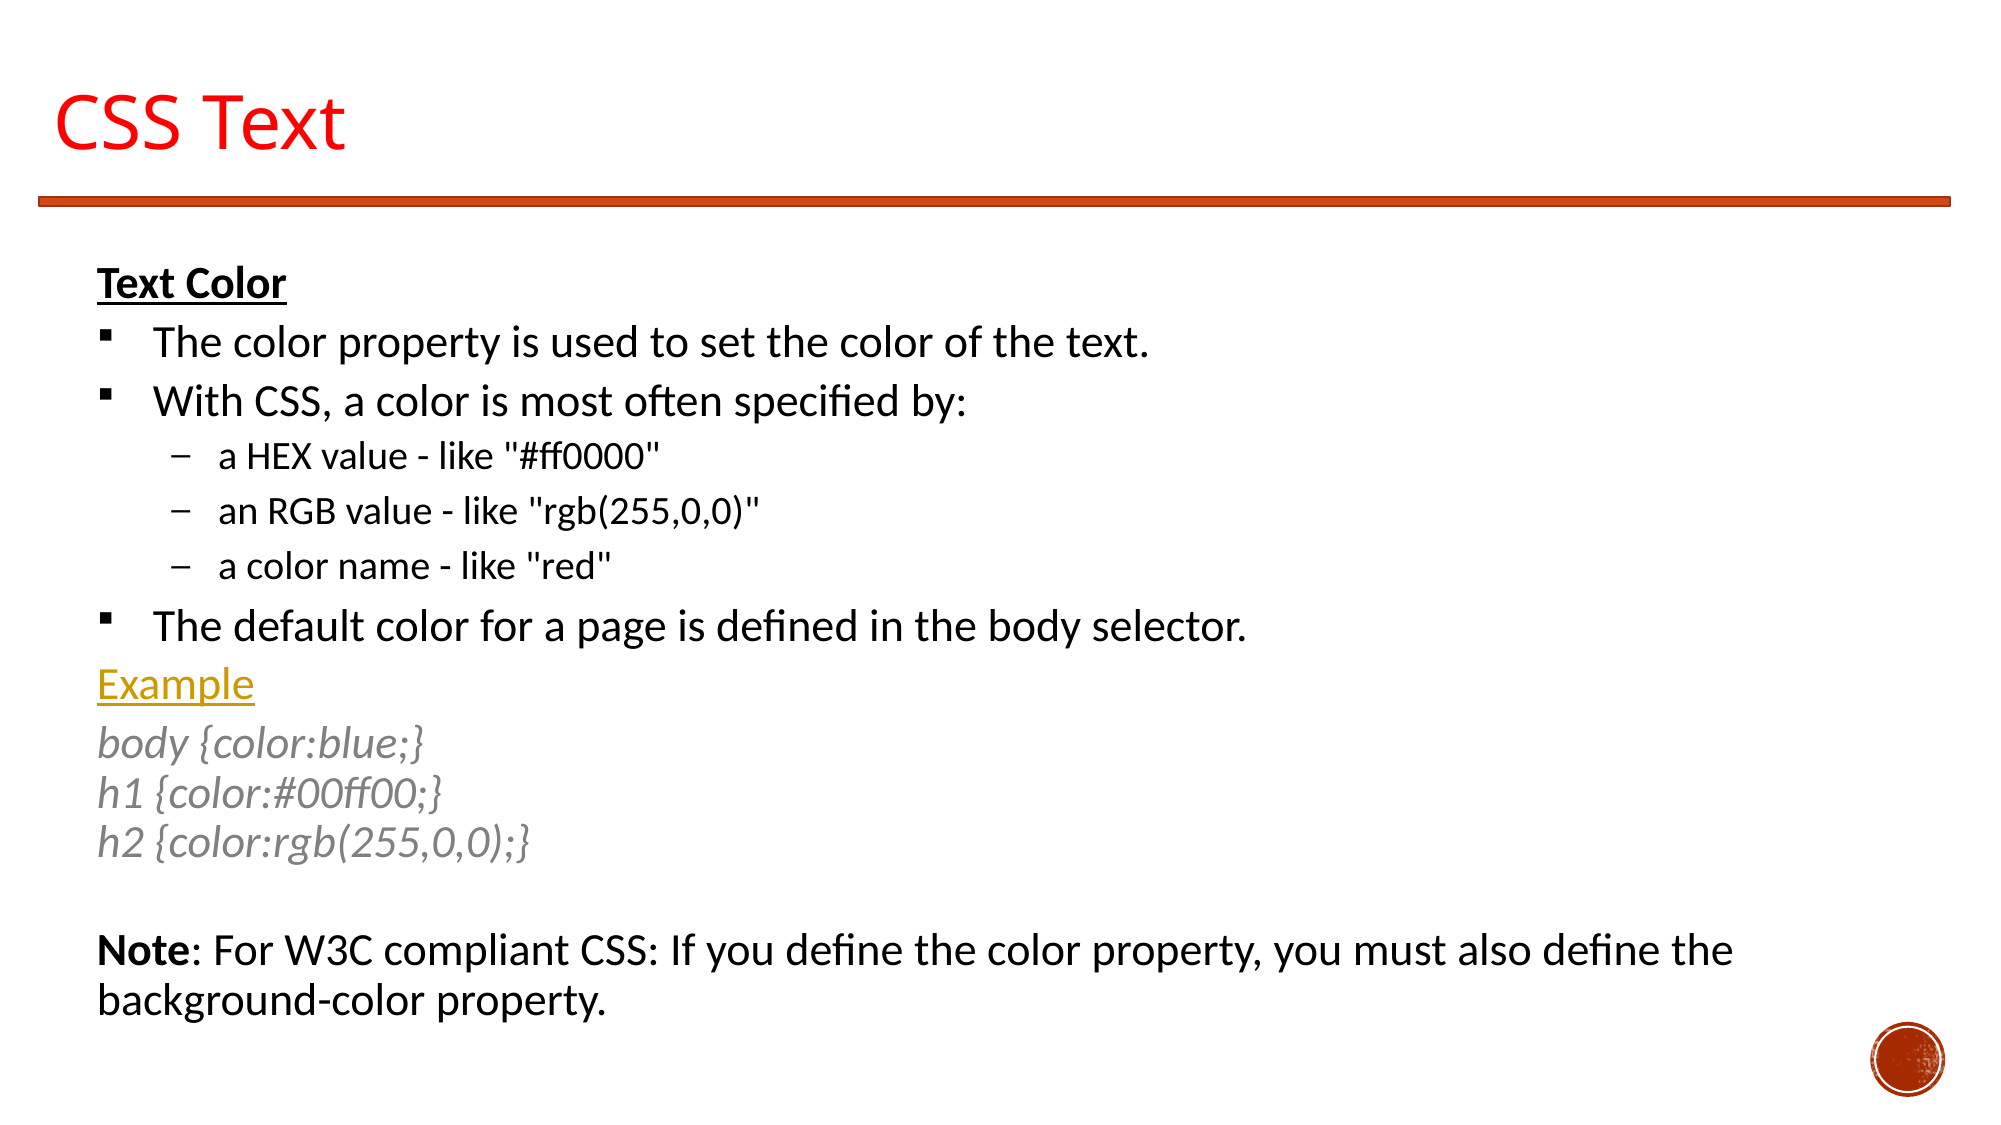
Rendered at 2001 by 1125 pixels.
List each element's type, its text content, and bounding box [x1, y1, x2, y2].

list Text Color The color property is used to set the color of the text. With CSS, a color is most often specified by: a HEX value - like "#ff0000" an RGB value - like "rgb(255,0,0)" a color name - like "red" The default color for a page is defined in the body selector. Example body {color:blue;} h1 {color:#00ff00;} h2 {color:rgb(255,0,0);} Note: For W3C compliant CSS: If you define the color property, you must also define the background-color property. [81, 251, 1890, 1033]
text_box [38, 196, 1951, 207]
text_box CSS Text [38, 67, 1950, 173]
